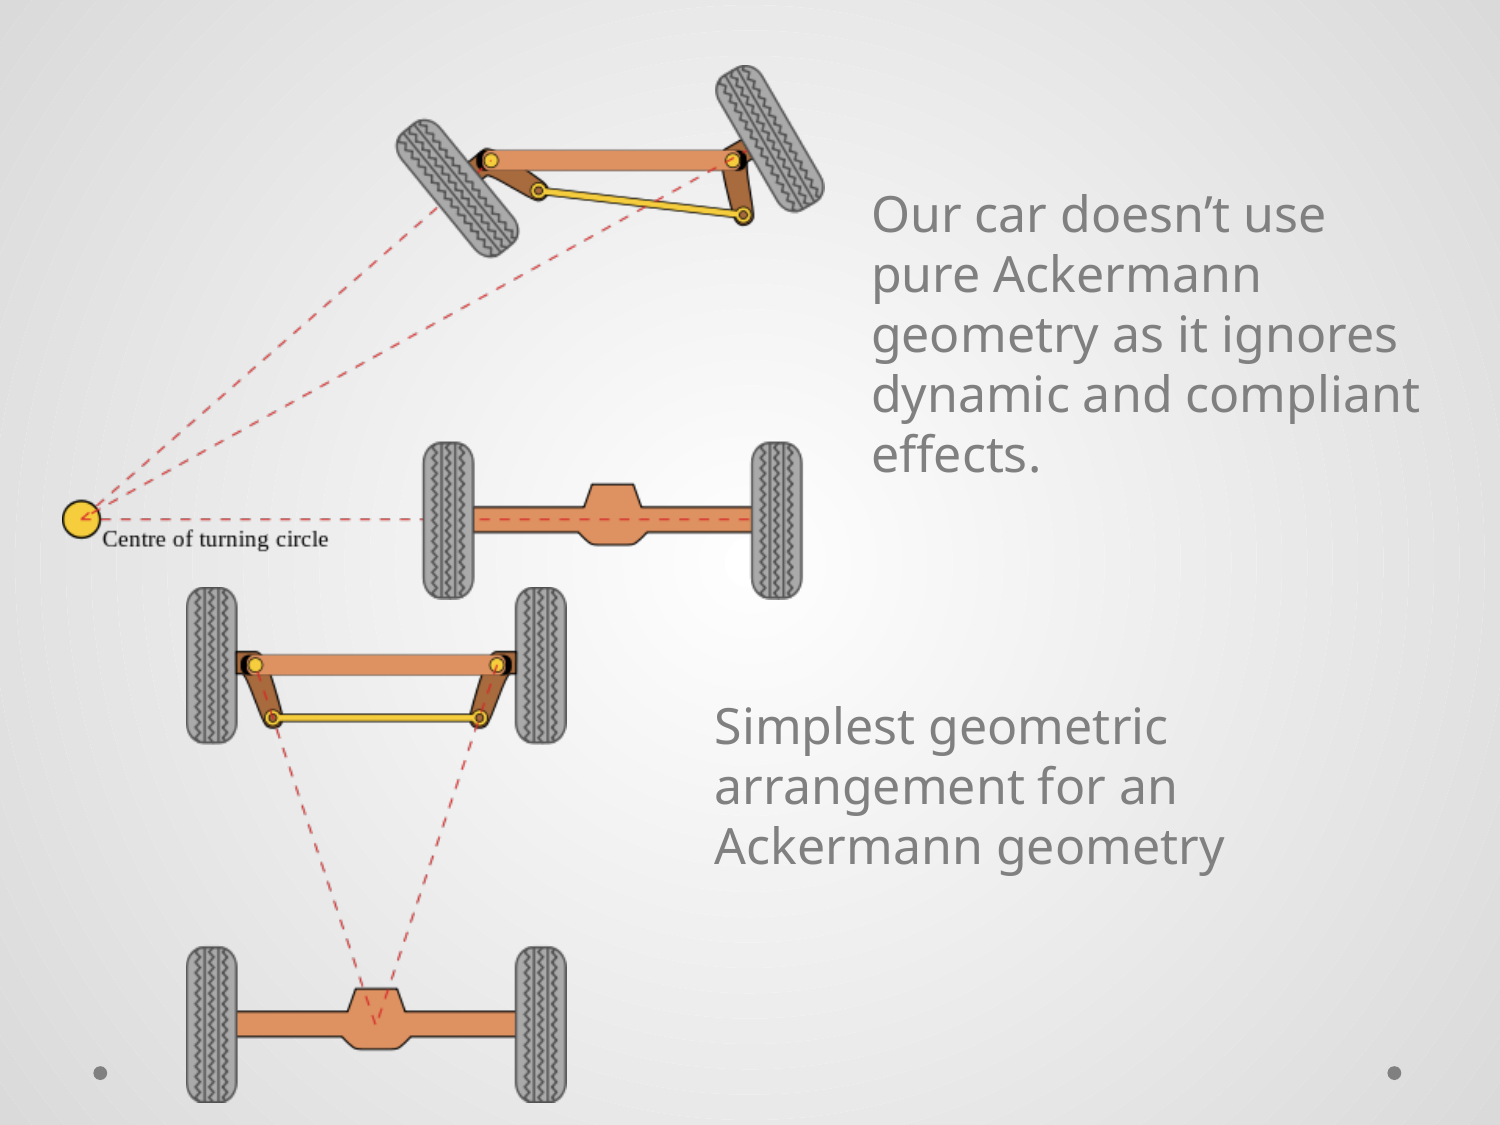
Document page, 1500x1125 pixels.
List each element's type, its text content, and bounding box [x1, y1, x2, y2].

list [62, 65, 826, 601]
text_box Simplest geometric arrangement for an Ackermann geometry [699, 687, 1425, 883]
picture [186, 587, 567, 1104]
text_box Our car doesn’t use pure Ackermann geometry as it ignores dynamic and compliant effects. [856, 174, 1463, 490]
